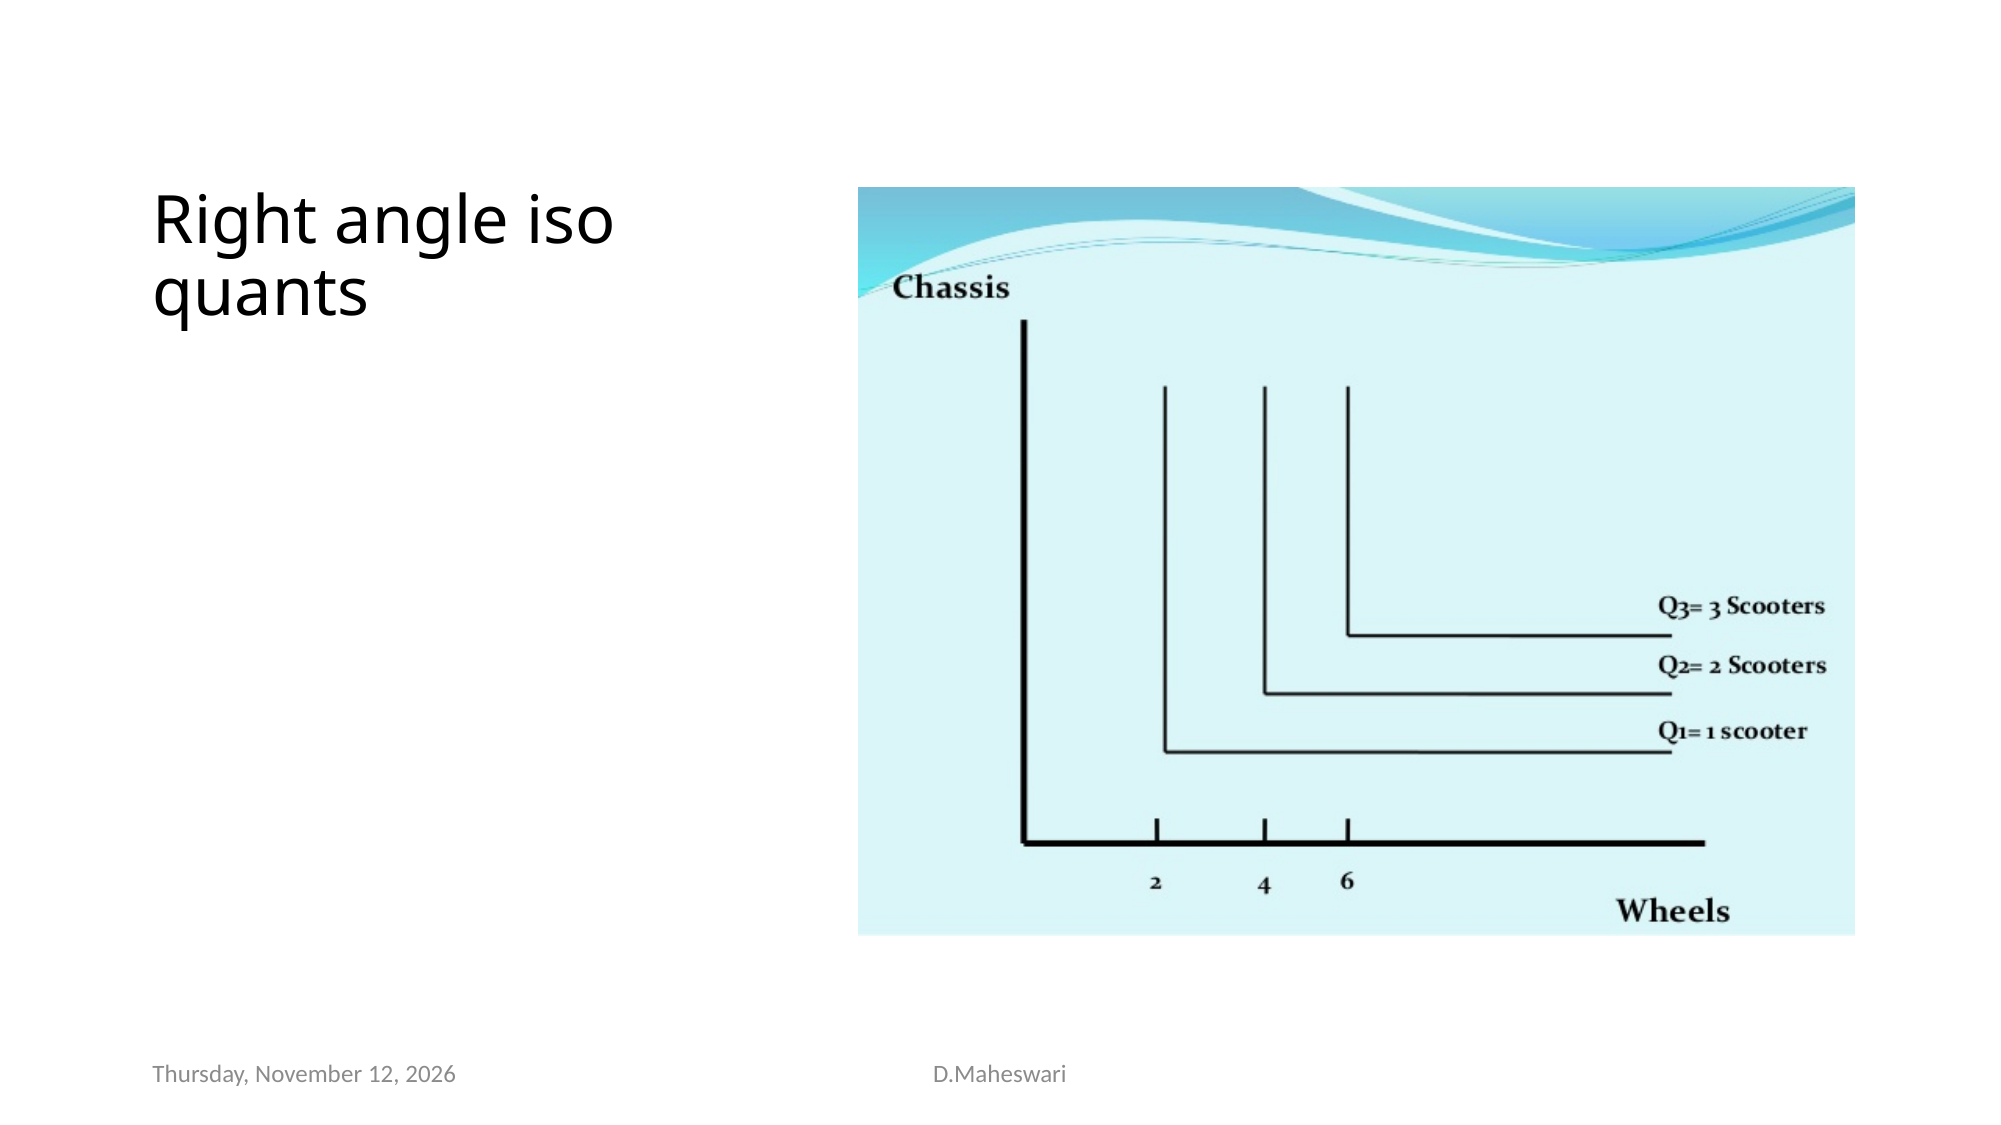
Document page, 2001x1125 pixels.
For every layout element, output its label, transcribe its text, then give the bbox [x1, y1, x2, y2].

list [857, 187, 1855, 936]
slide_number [137, 1042, 588, 1103]
title Right angle iso quants [137, 75, 783, 338]
footer D.Maheswari [662, 1042, 1338, 1103]
